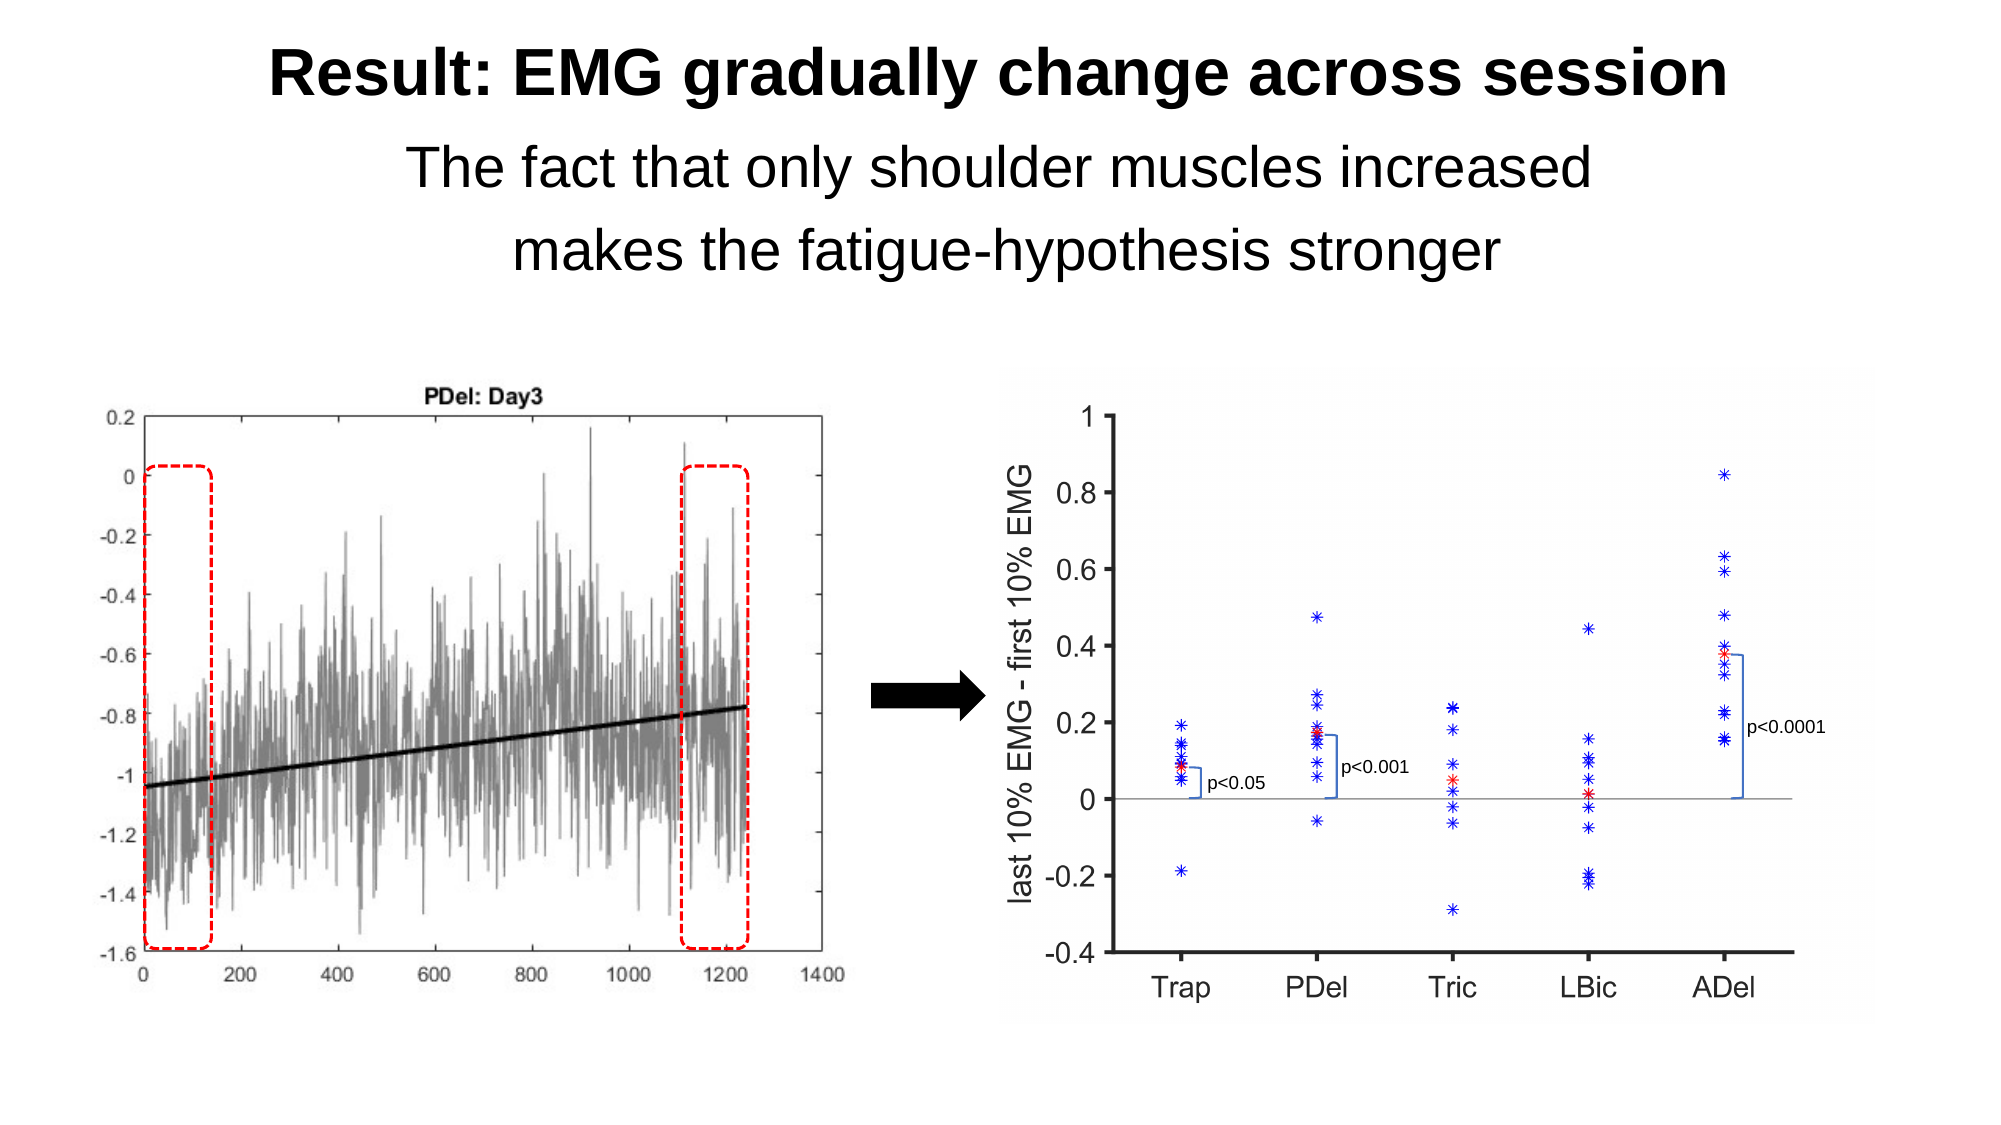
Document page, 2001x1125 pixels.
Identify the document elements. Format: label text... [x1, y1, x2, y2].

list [999, 367, 1875, 1024]
text_box The fact that only shoulder muscles increased makes the fatigue-hypothesis stronger [24, 129, 1975, 337]
text_box [906, 669, 986, 722]
picture [30, 367, 906, 1024]
title Result: EMG gradually change across session [24, 18, 1975, 129]
